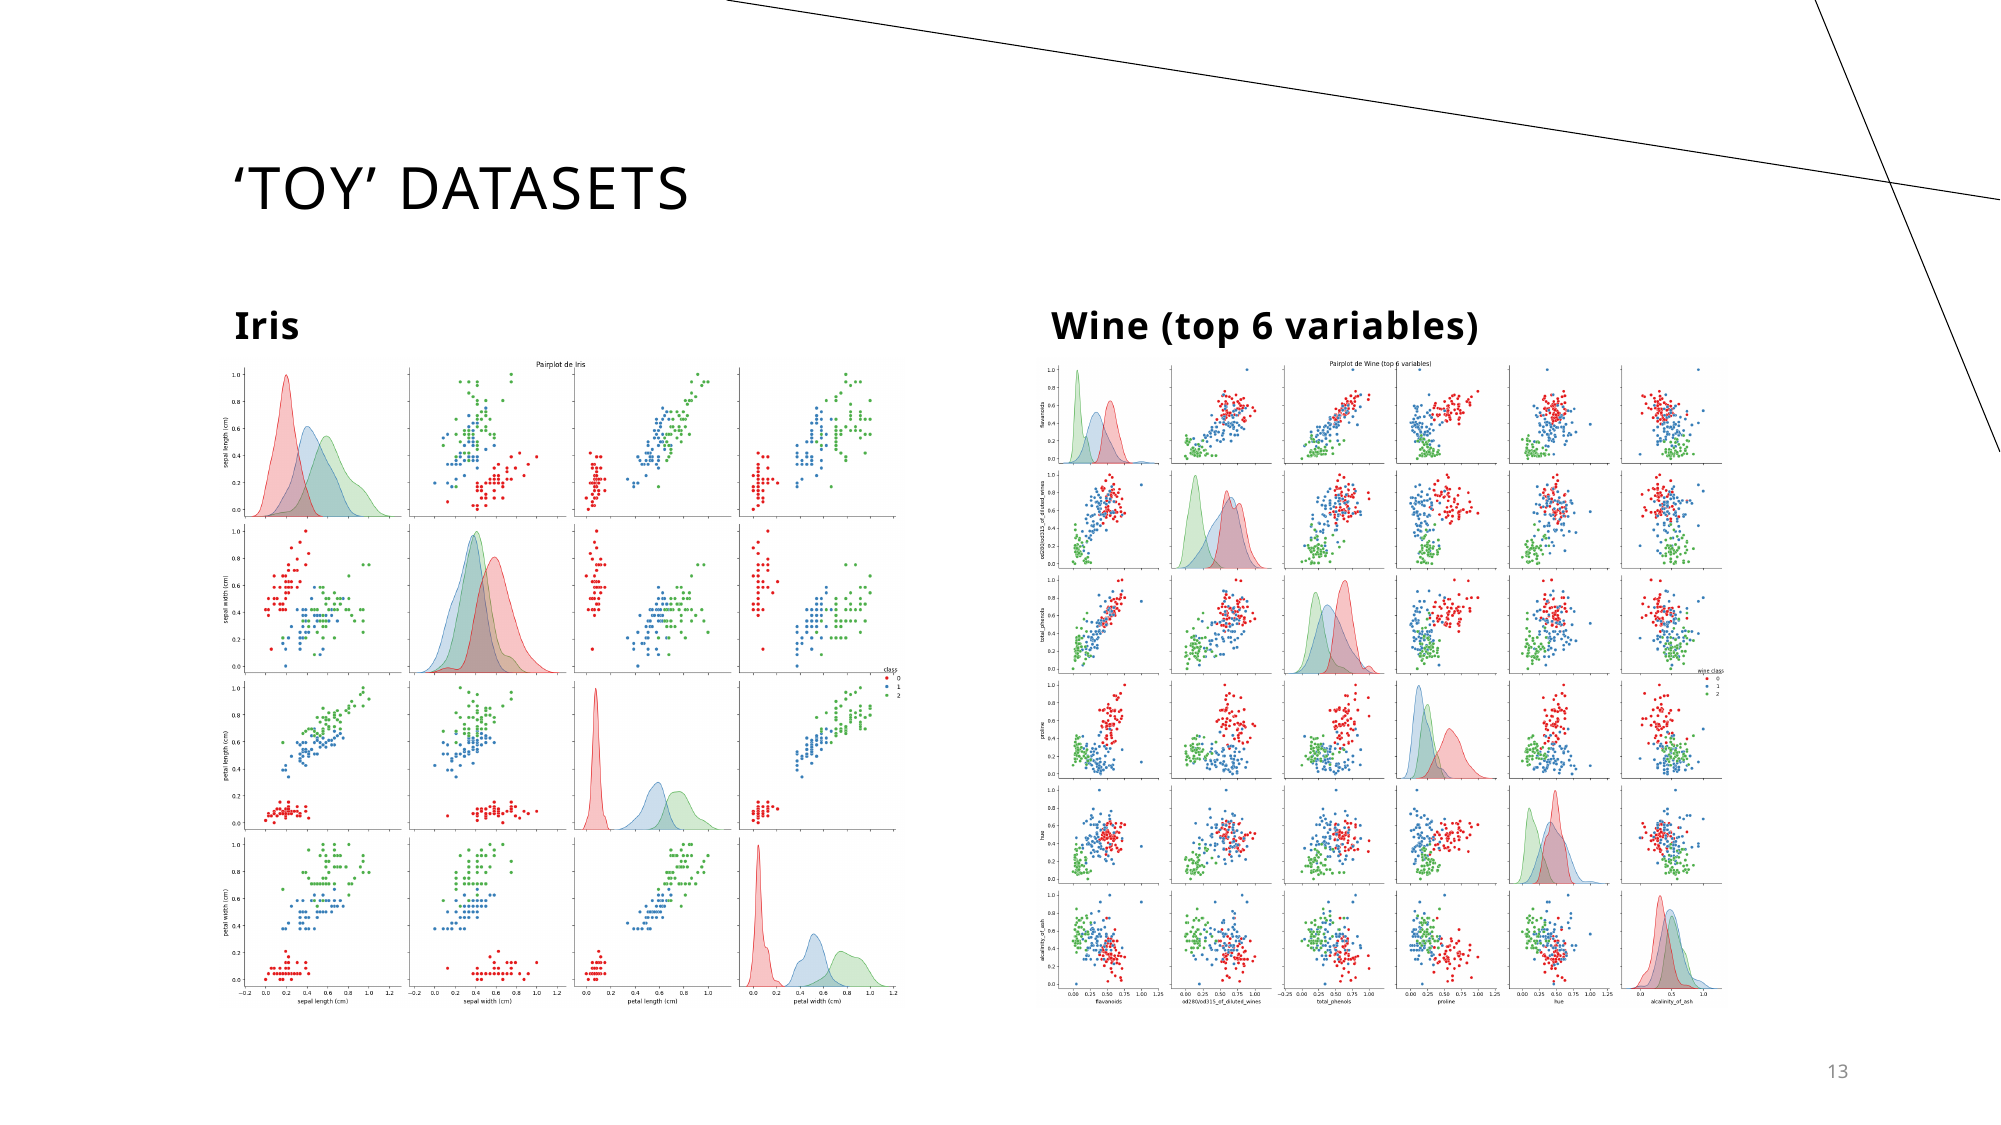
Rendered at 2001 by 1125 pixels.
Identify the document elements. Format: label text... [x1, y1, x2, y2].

list Wine (top 6 variables) [1036, 300, 1942, 358]
list Iris [219, 300, 667, 357]
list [1036, 357, 1728, 1008]
title ‘Toy’ Datasets [219, 91, 1853, 230]
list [219, 357, 905, 1008]
slide_number 13 [1701, 1042, 1864, 1103]
